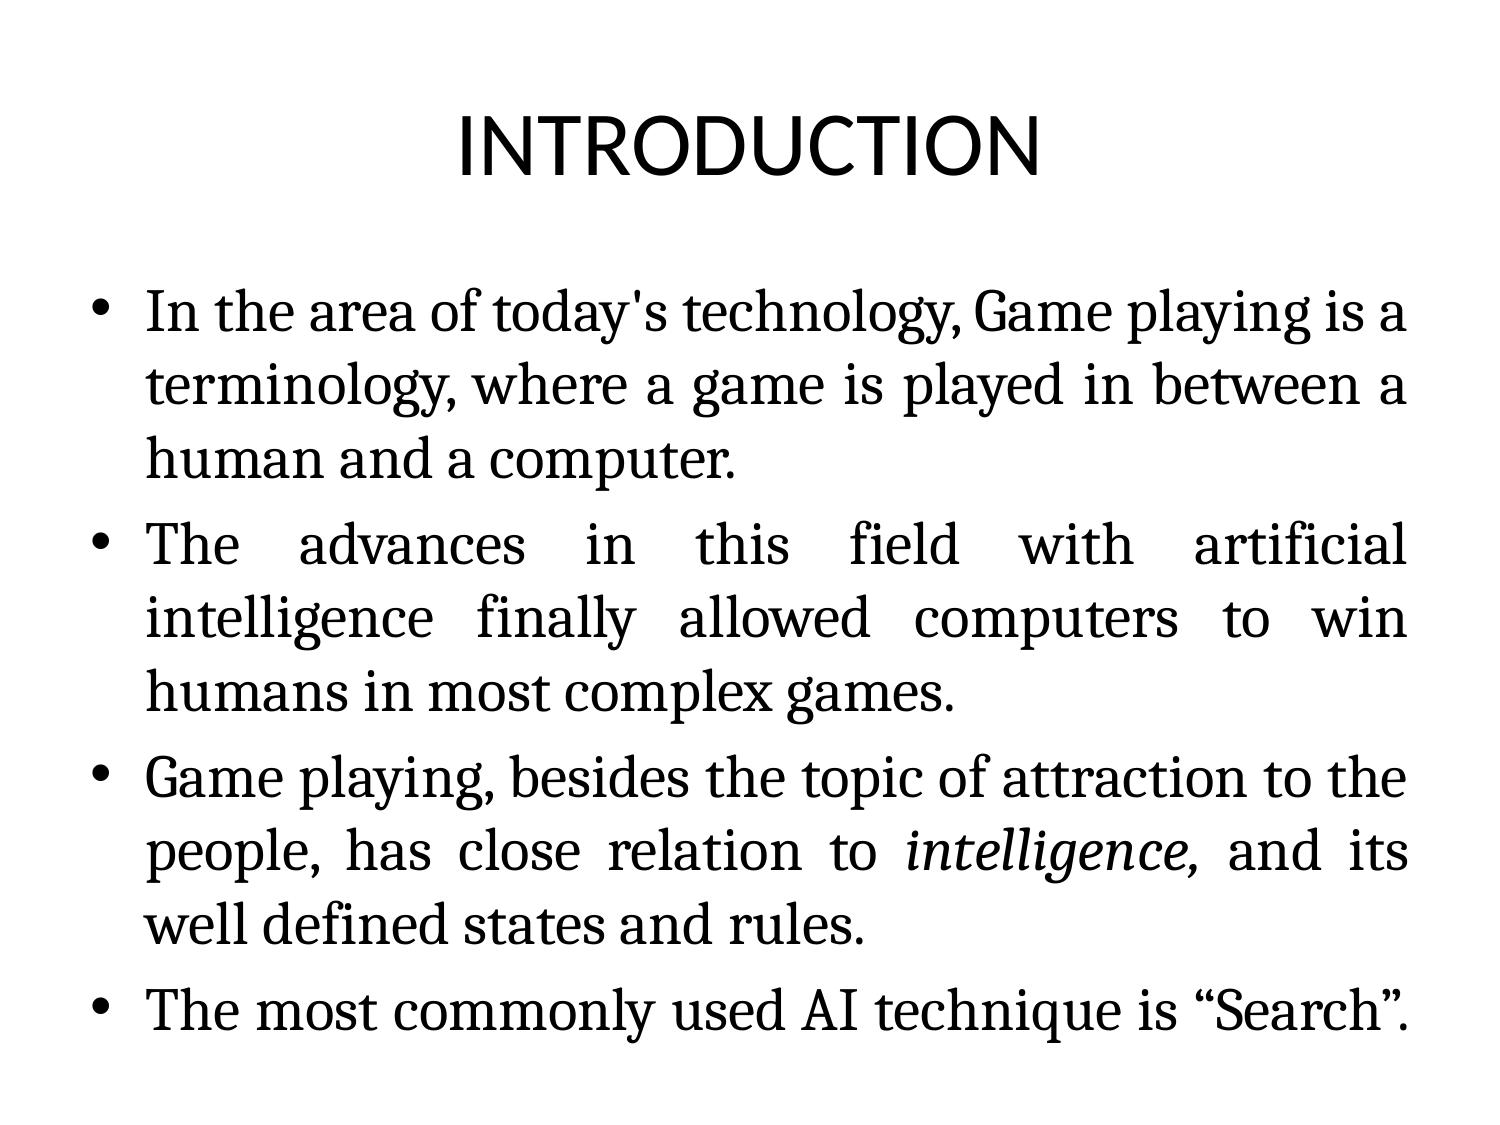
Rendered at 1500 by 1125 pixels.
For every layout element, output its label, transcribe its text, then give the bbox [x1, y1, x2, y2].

list In the area of today's technology, Game playing is a terminology, where a game is played in between a human and a computer. The advances in this field with artificial intelligence finally allowed computers to win humans in most complex games. Game playing, besides the topic of attraction to the people, has close relation to intelligence, and its well defined states and rules. The most commonly used AI technique is “Search”. [75, 262, 1425, 1067]
title INTRODUCTION [75, 45, 1425, 233]
